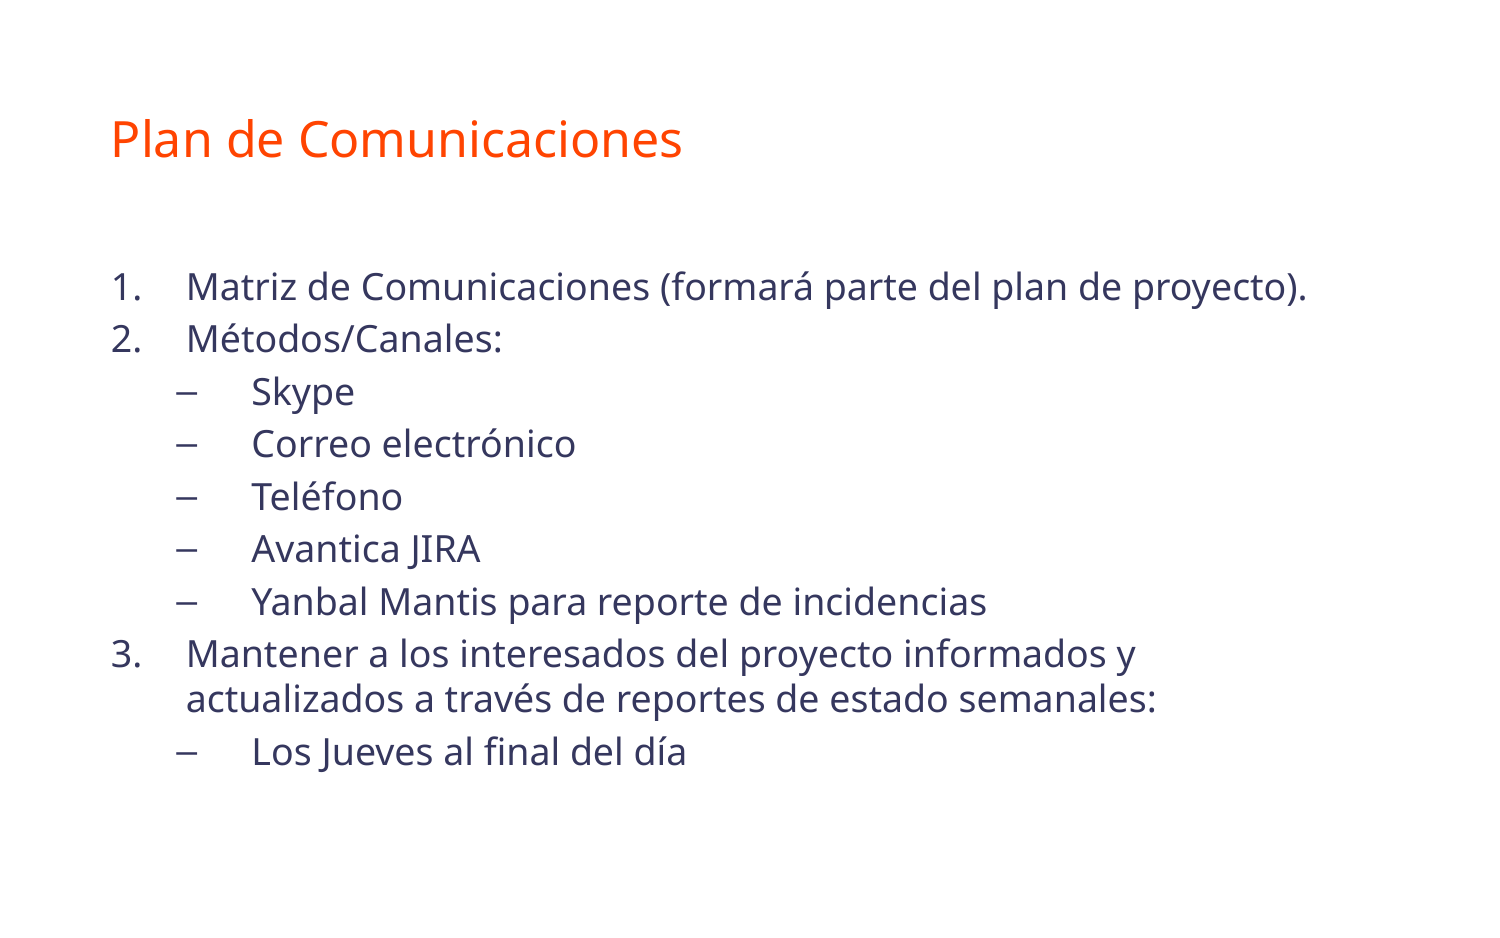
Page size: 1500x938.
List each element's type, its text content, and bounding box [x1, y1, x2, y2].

list Matriz de Comunicaciones (formará parte del plan de proyecto). Métodos/Canales: Skype Correo electrónico Teléfono Avantica JIRA Yanbal Mantis para reporte de incidencias Mantener a los interesados del proyecto informados y actualizados a través de reportes de estado semanales: Los Jueves al final del día [95, 255, 1369, 849]
title Plan de Comunicaciones [95, 99, 1369, 175]
